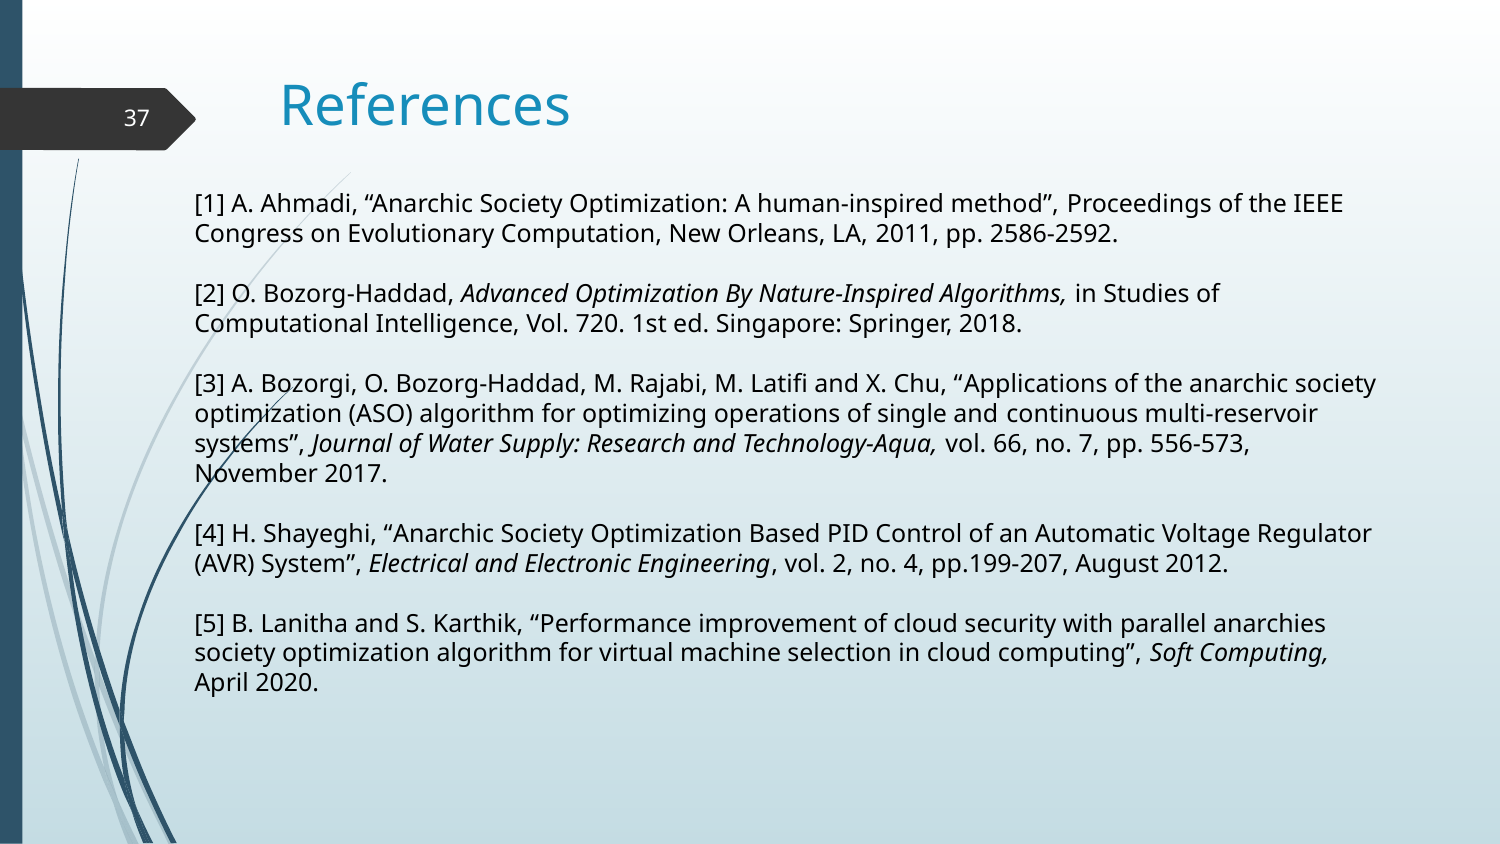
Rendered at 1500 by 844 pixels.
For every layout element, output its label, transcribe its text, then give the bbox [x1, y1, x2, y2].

text_box [1] A. Ahmadi, “Anarchic Society Optimization: A human-inspired method”, Proceedings of the IEEE Congress on Evolutionary Computation, New Orleans, LA, 2011, pp. 2586-2592. [2] O. Bozorg-Haddad, Advanced Optimization By Nature-Inspired Algorithms, in Studies of Computational Intelligence, Vol. 720. 1st ed. Singapore: Springer, 2018. [3] A. Bozorgi, O. Bozorg-Haddad, M. Rajabi, M. Latifi and X. Chu, “Applications of the anarchic society optimization (ASO) algorithm for optimizing operations of single and continuous multi-reservoir systems”, Journal of Water Supply: Research and Technology-Aqua, vol. 66, no. 7, pp. 556-573, November 2017. [4] H. Shayeghi, “Anarchic Society Optimization Based PID Control of an Automatic Voltage Regulator (AVR) System”, Electrical and Electronic Engineering, vol. 2, no. 4, pp.199-207, August 2012. [5] B. Lanitha and S. Karthik, “Performance improvement of cloud security with parallel anarchies society optimization algorithm for virtual machine selection in cloud computing”, Soft Computing, April 2020. [179, 180, 1396, 740]
title References [268, 63, 1365, 180]
slide_number 37 [65, 96, 162, 142]
